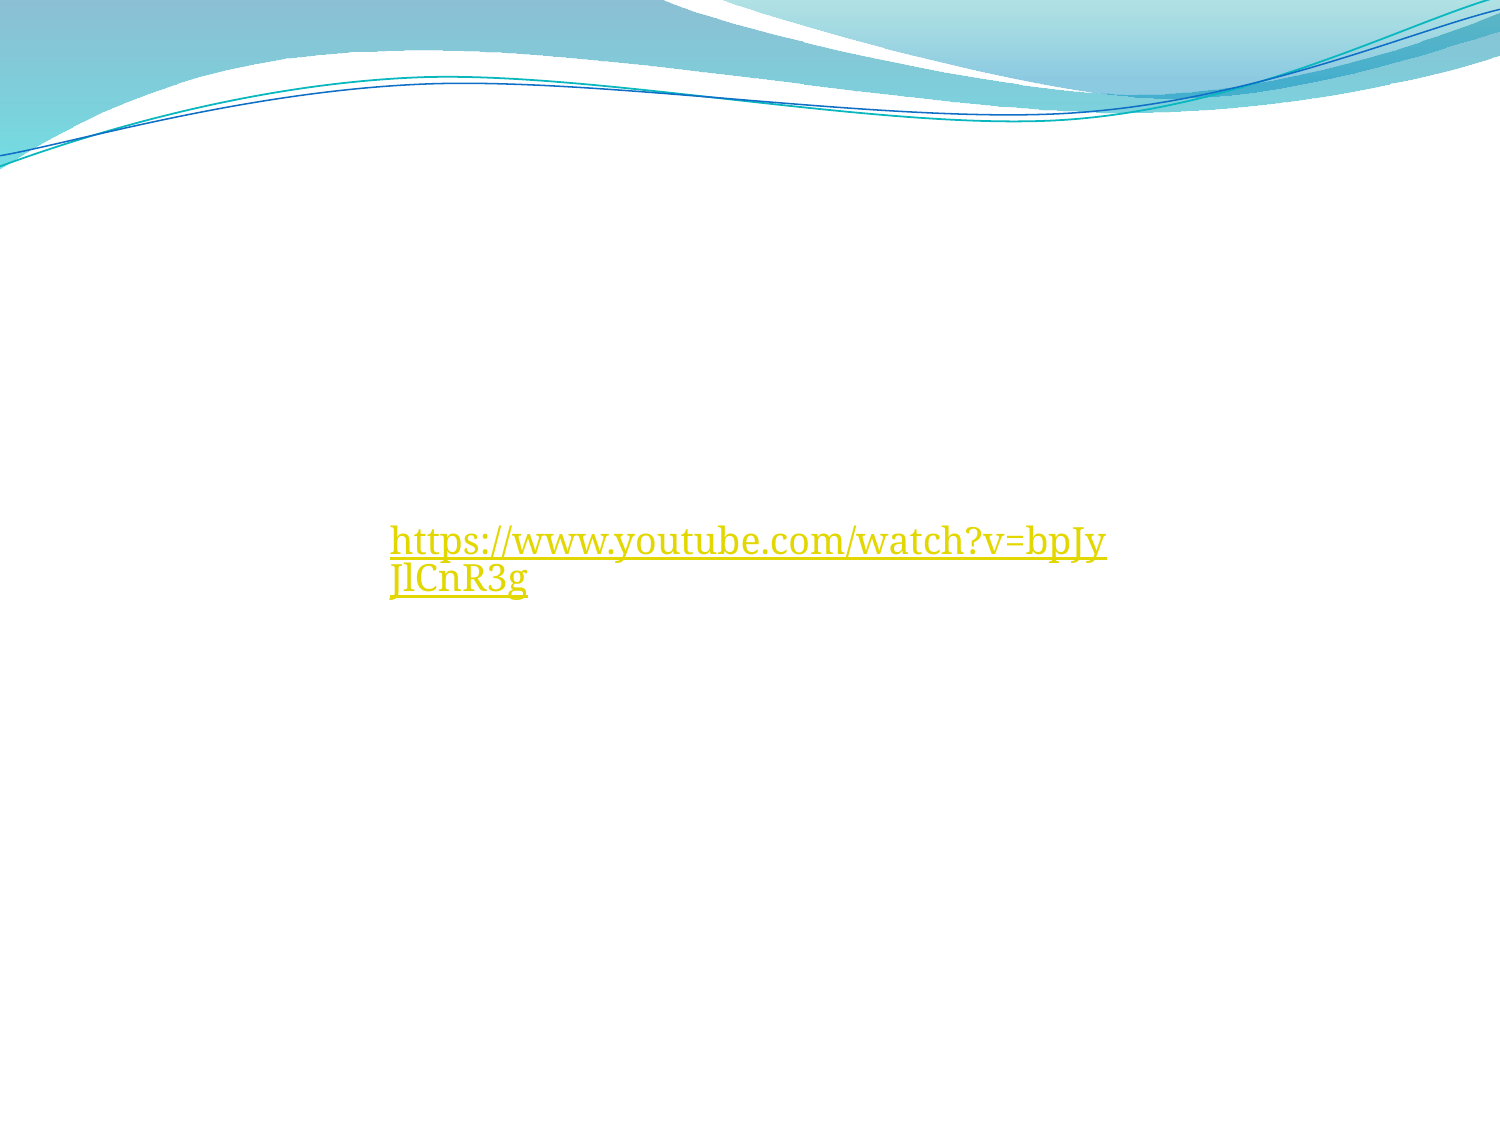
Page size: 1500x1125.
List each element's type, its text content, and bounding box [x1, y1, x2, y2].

text_box https://www.youtube.com/watch?v=bpJyJlCnR3g [374, 509, 1125, 576]
